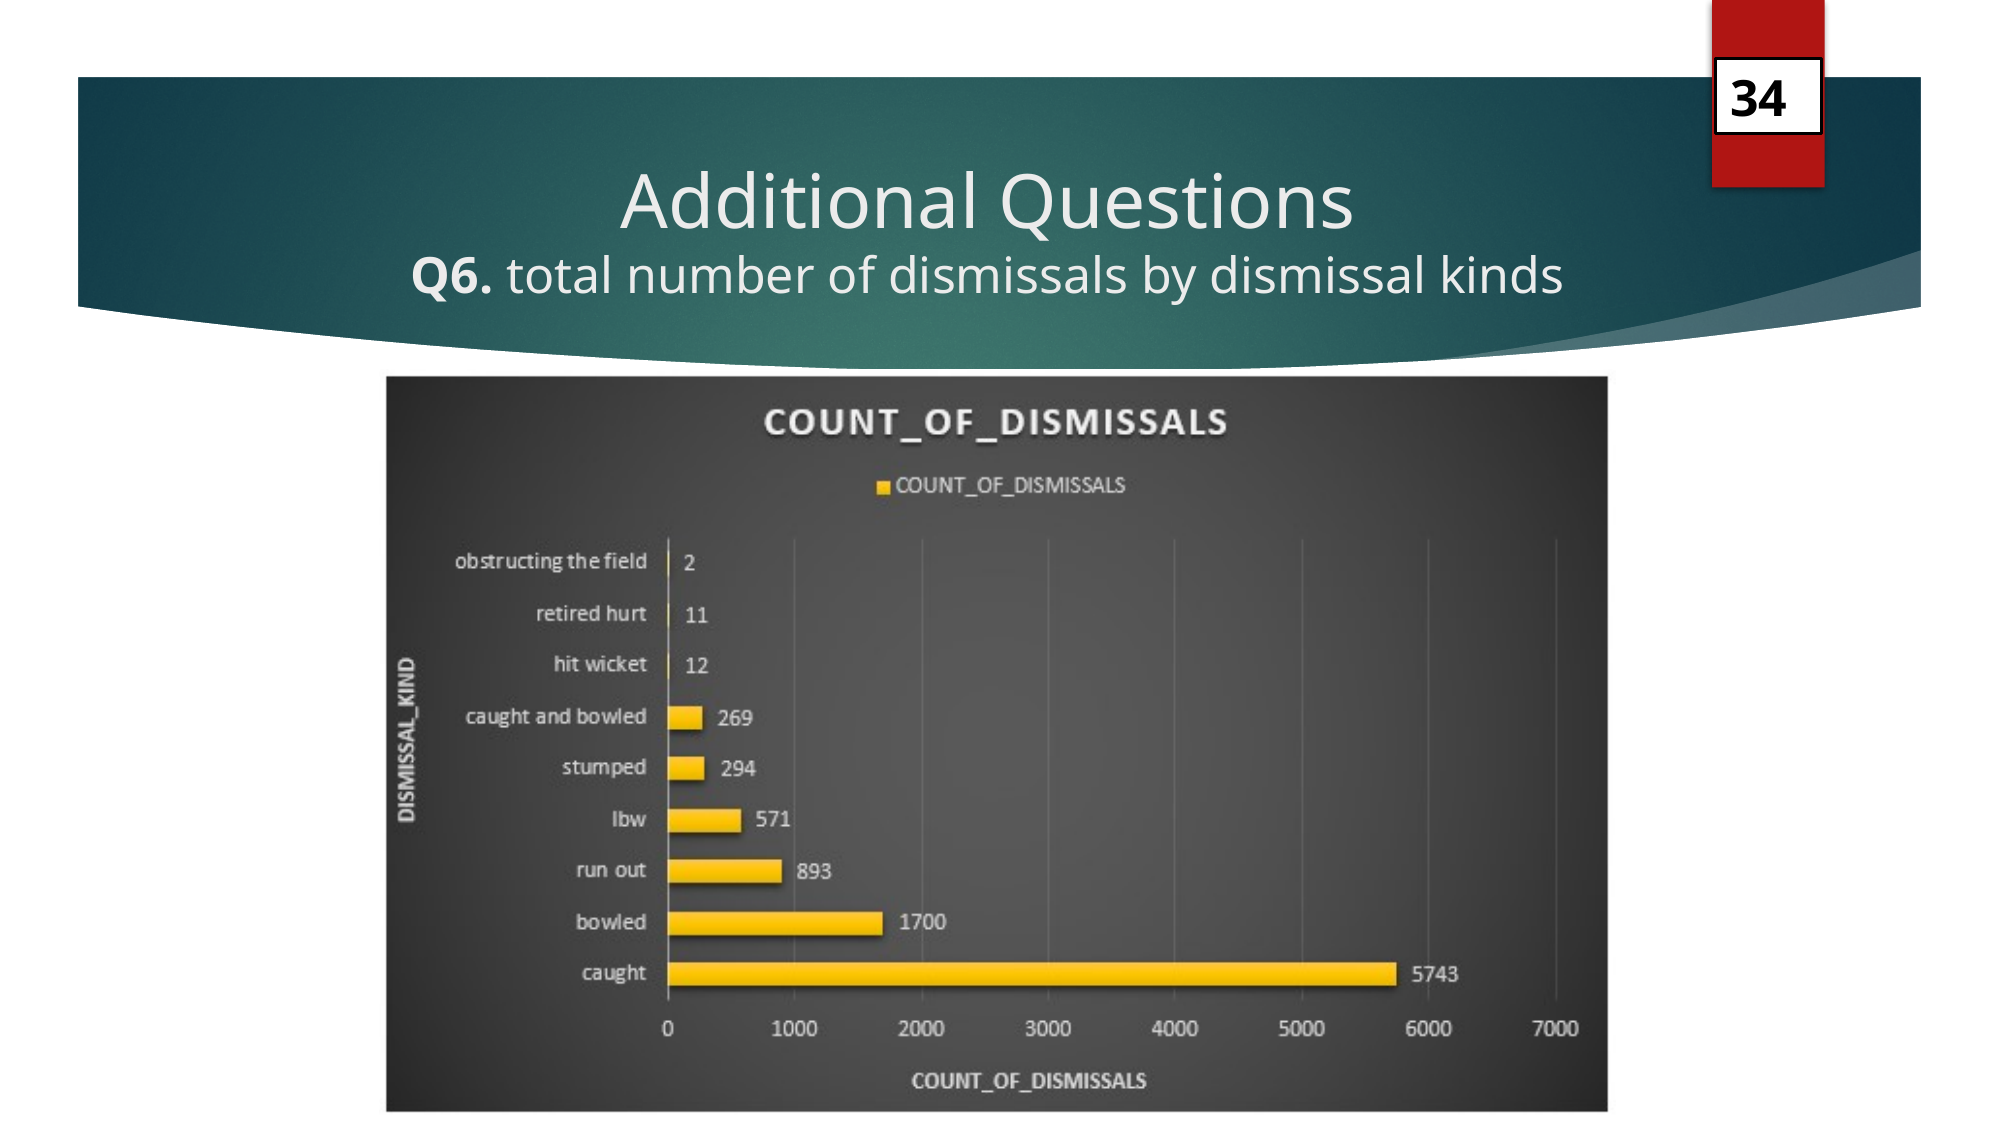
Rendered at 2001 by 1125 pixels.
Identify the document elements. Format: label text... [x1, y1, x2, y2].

title Additional Questions Q6. total number of dismissals by dismissal kinds [264, 120, 1712, 396]
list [378, 369, 1616, 1120]
text_box 34 [1714, 57, 1823, 135]
